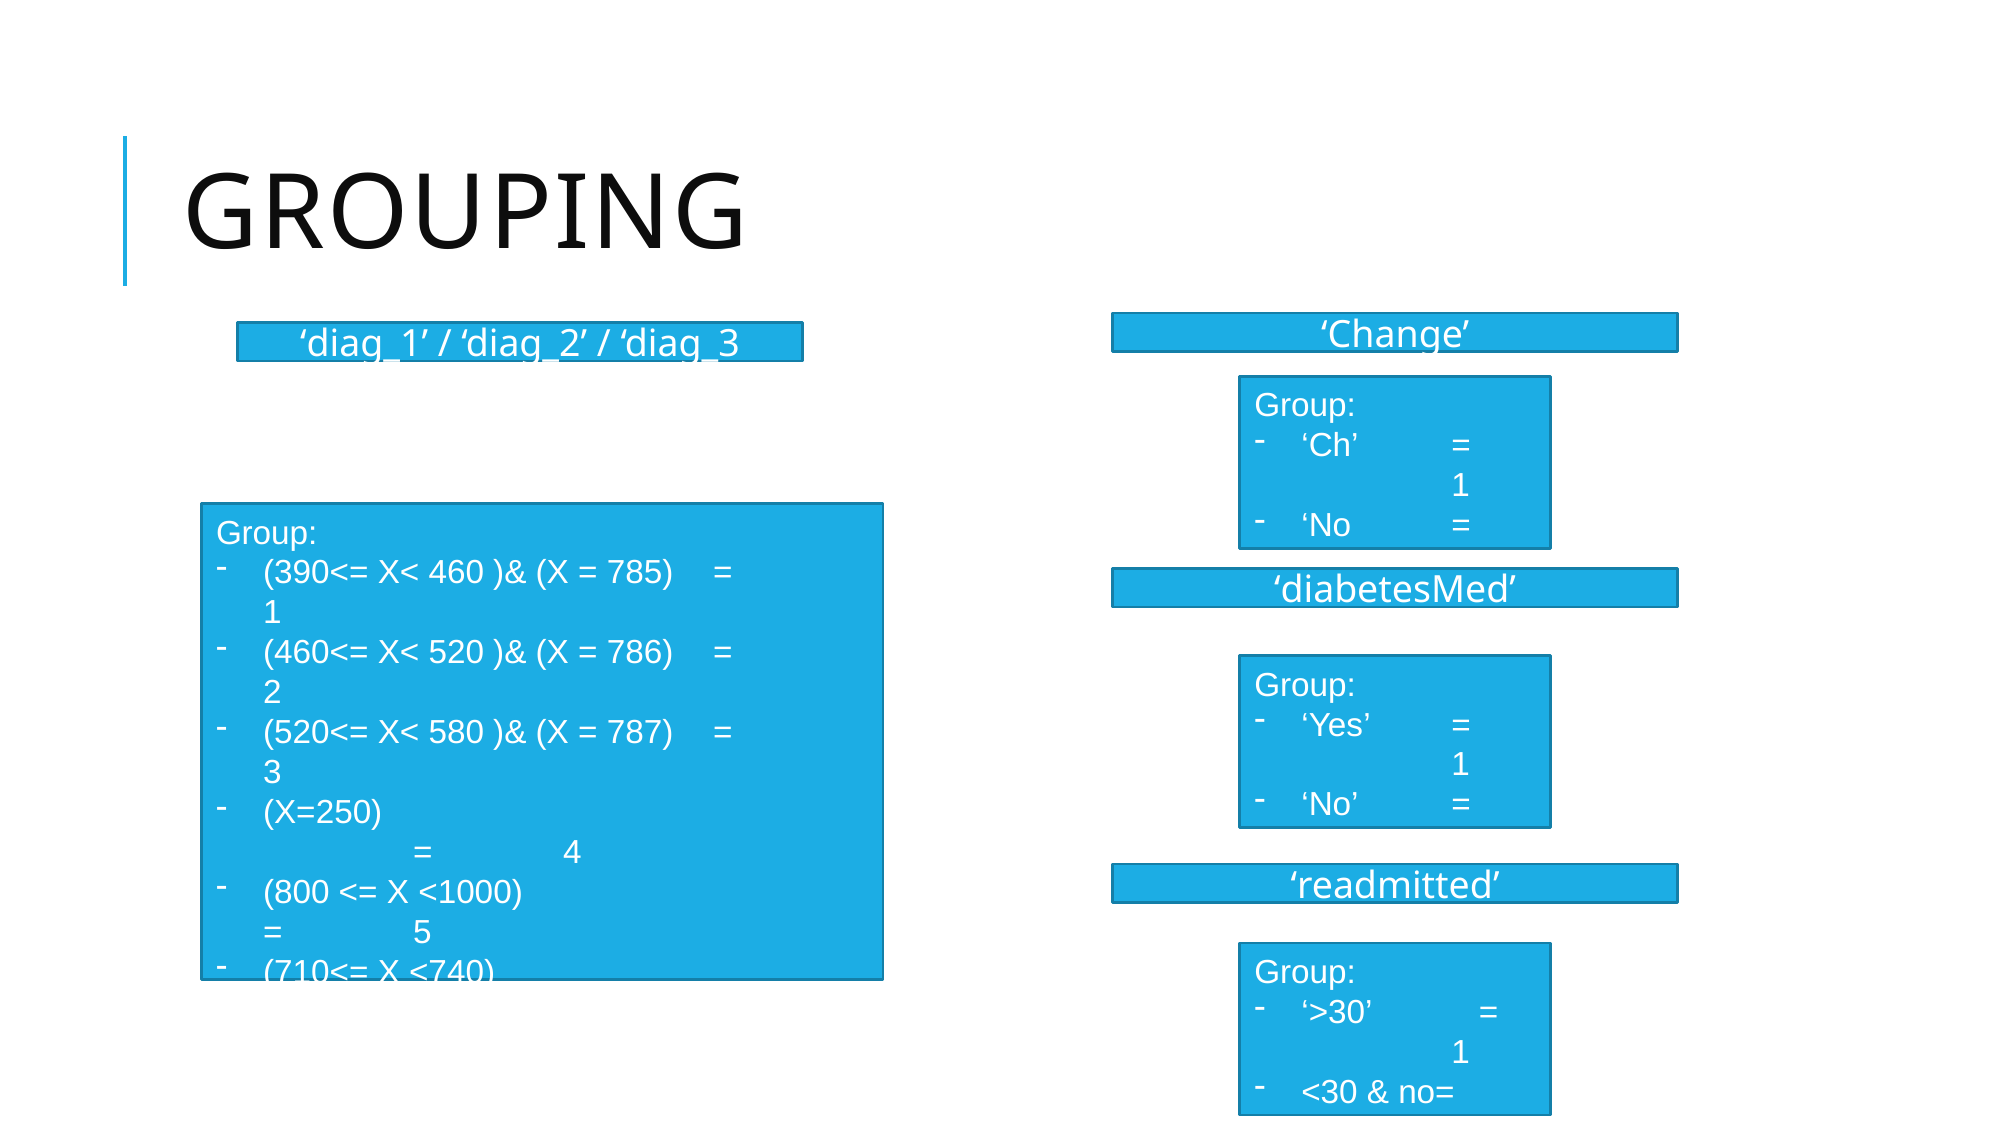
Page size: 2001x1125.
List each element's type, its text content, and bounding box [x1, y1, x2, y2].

text_box ‘diag_1’ / ‘diag_2’ / ‘diag_3 [236, 321, 804, 362]
text_box Group: (390<= X< 460 )& (X = 785) = 1 (460<= X< 520 )& (X = 786) = 2 (520<= X< 580 )& (X = 787) = 3 (X=250) = 4 (800 <= X <1000) = 5 (710<= X <740) = 6 (580 <= X < 680)& (X= 788) = 7 (140<= X <240) = 8 V & E & 0 = 0 [200, 502, 884, 981]
text_box ‘diabetesMed’ [1111, 567, 1679, 608]
text_box Group: ‘Ch’ = 1 ‘No = 0 [1238, 375, 1552, 550]
text_box ‘readmitted’ [1111, 863, 1679, 904]
text_box Group: ‘Yes’ = 1 ‘No’ = 0 [1238, 654, 1552, 829]
text_box Group: ‘>30’ = 1 <30 & no= 0 [1238, 942, 1552, 1116]
title Grouping [168, 96, 1763, 342]
text_box ‘Change’ [1111, 312, 1679, 353]
